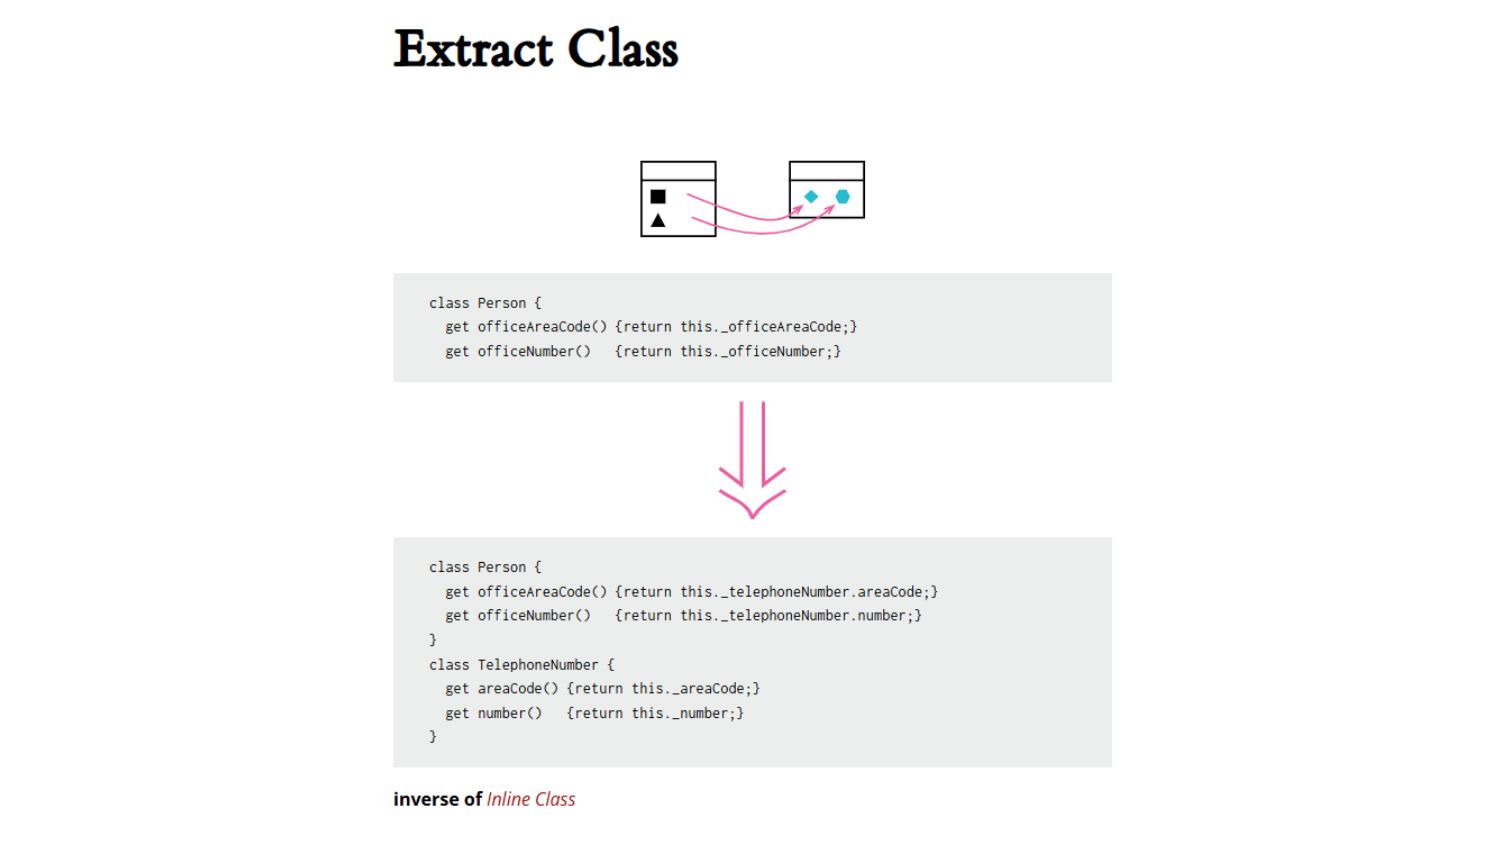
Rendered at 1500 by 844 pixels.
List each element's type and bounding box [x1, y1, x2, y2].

picture [353, 0, 1147, 844]
